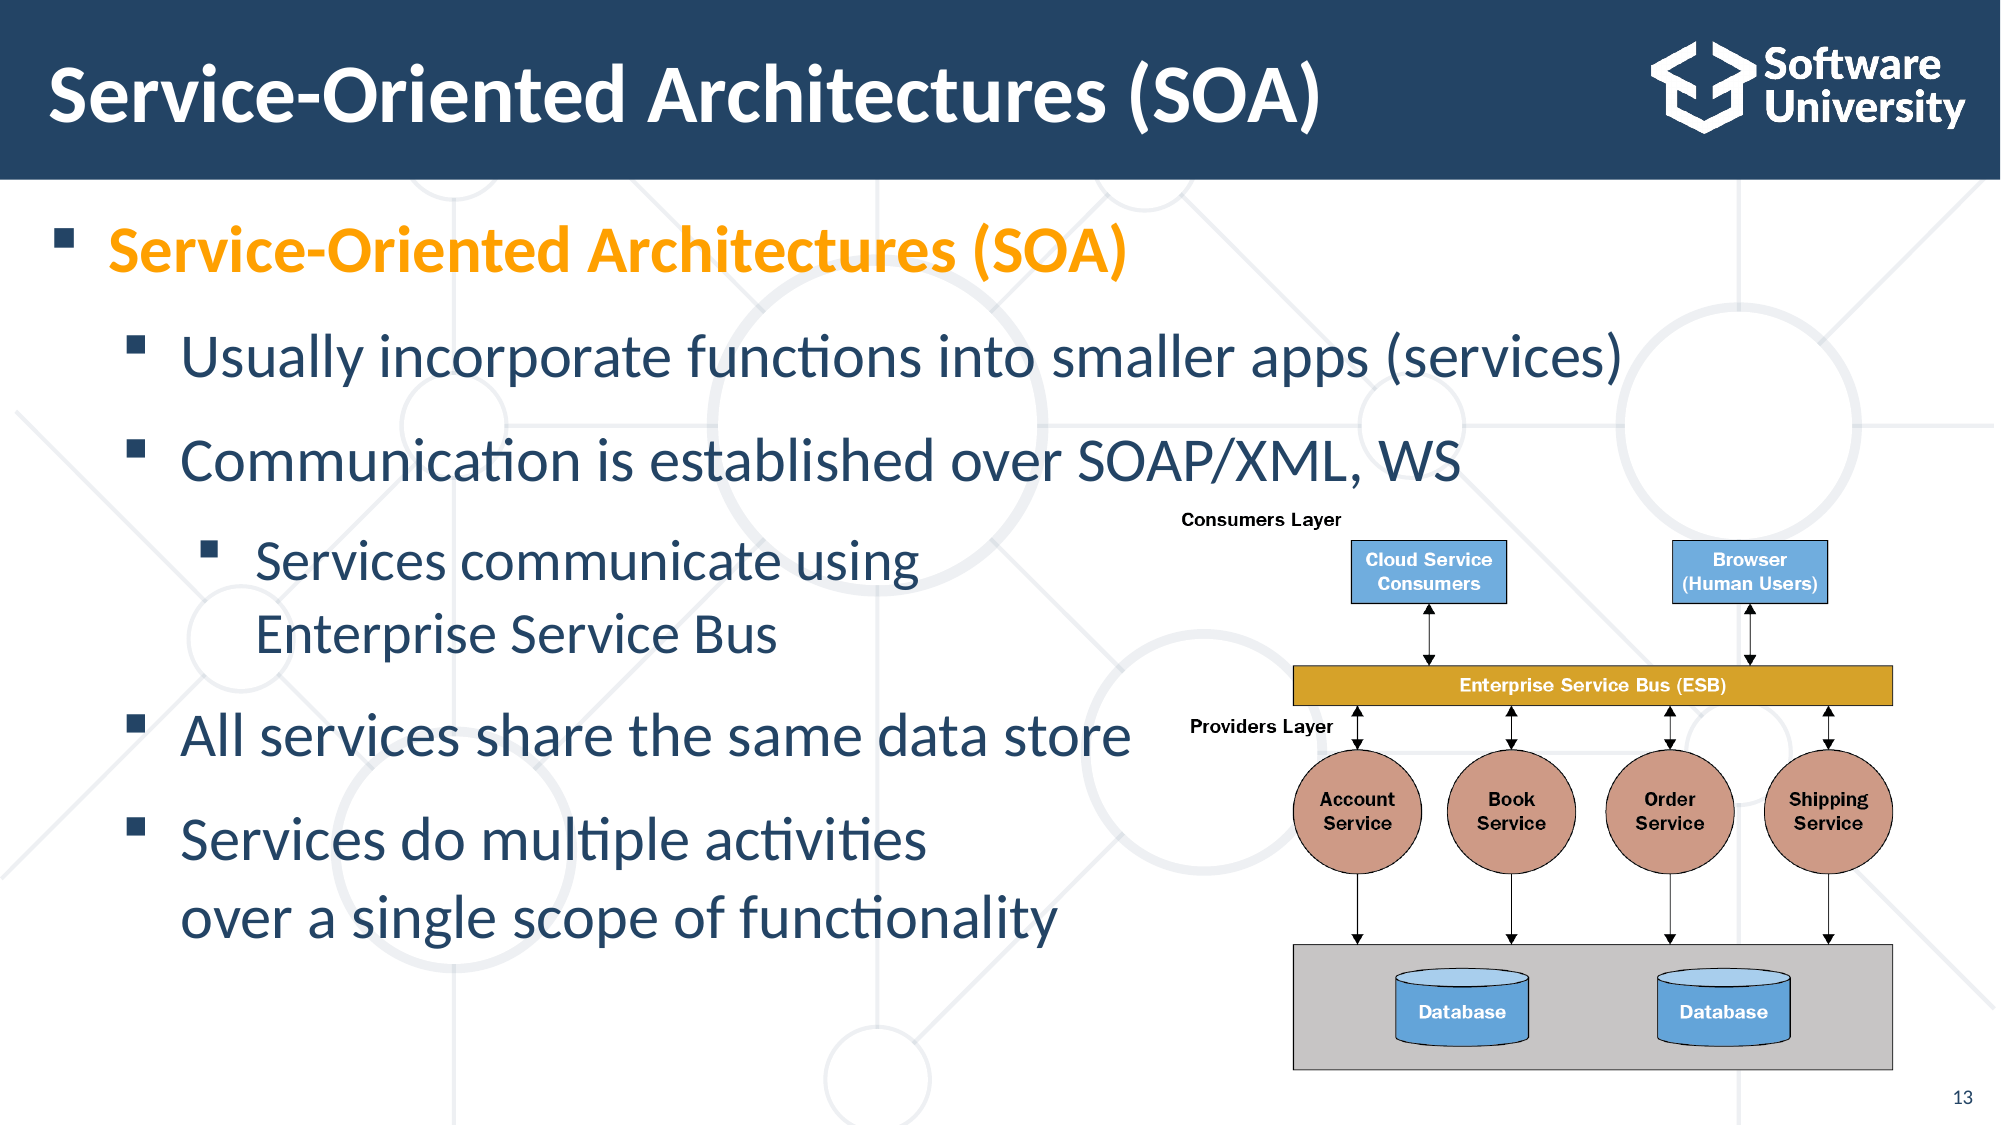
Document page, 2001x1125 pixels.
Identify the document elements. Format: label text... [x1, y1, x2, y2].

picture [1168, 495, 1907, 1084]
slide_number 13 [1927, 1067, 1989, 1117]
list Service-Oriented Architectures (SOA) Usually incorporate functions into smaller apps (services) Communication is established over SOAP/XML, WS Services communicate using Enterprise Service Bus All services share the same data store Services do multiple activities over a single scope of functionality [31, 196, 1987, 1084]
picture [1651, 41, 1966, 134]
title Service-Oriented Architectures (SOA) [31, 16, 1625, 162]
